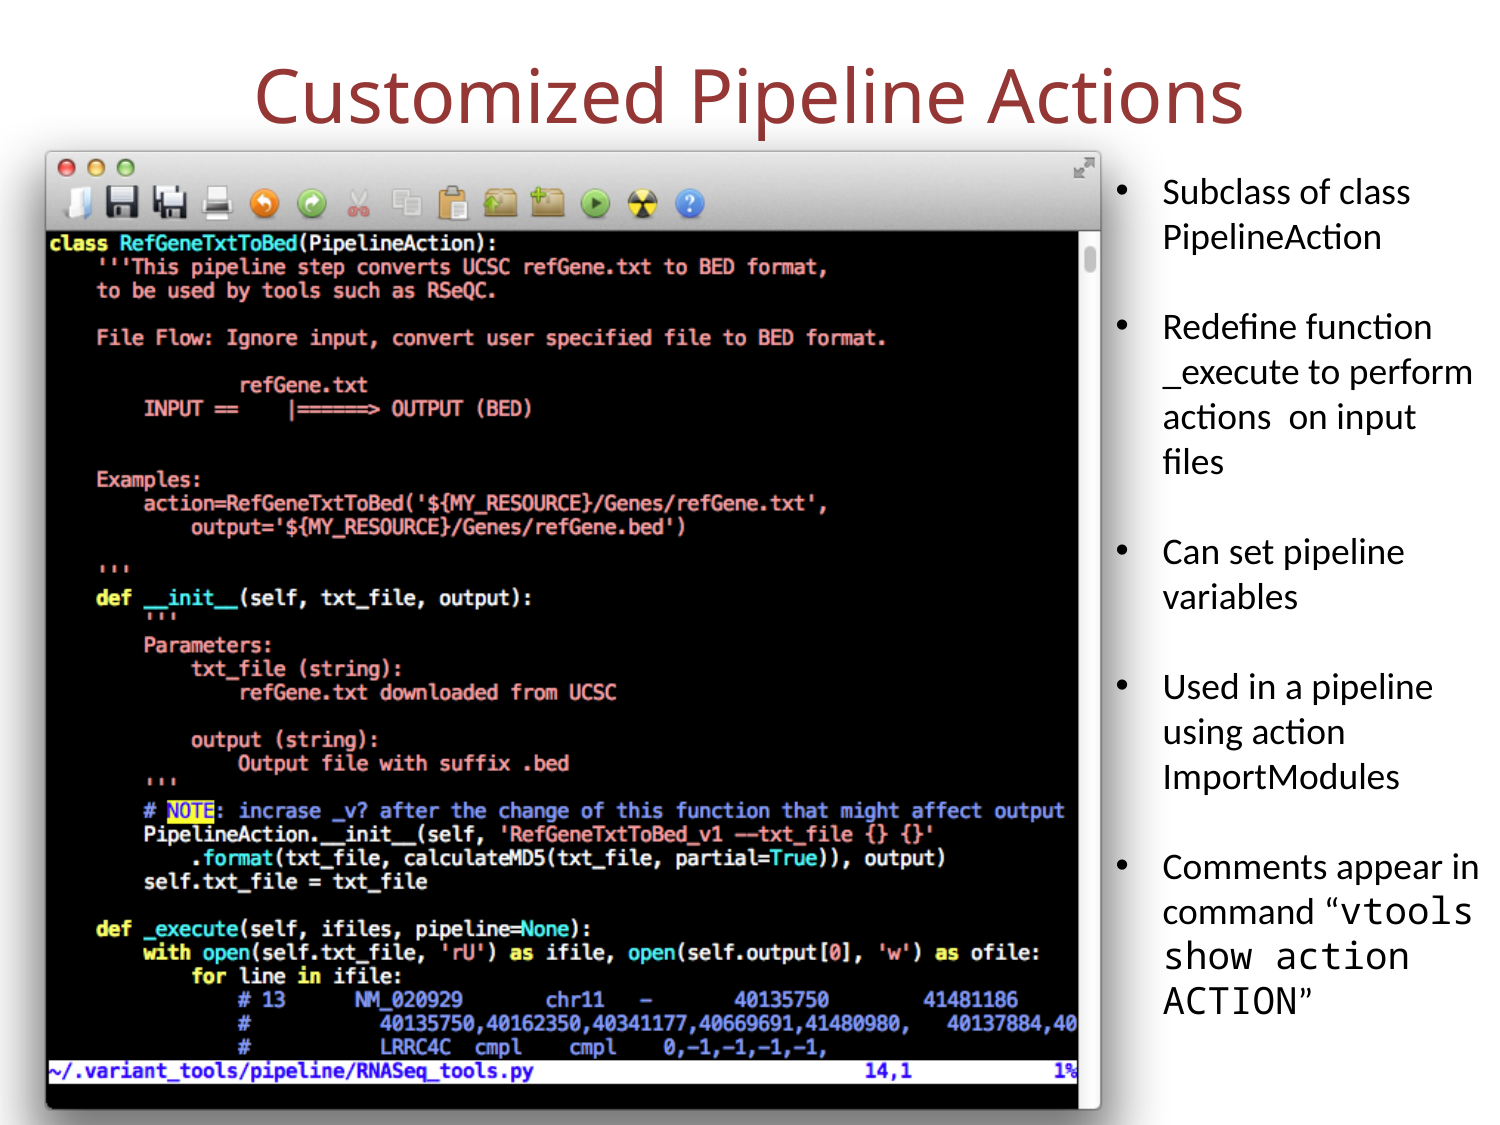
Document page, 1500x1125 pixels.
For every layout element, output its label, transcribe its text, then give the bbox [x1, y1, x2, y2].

text_box Subclass of class PipelineAction Redefine function _execute to perform actions on input files Can set pipeline variables Used in a pipeline using action ImportModules Comments appear in command “vtools show action ACTION” [1188, 159, 1500, 1029]
picture [0, 100, 1185, 1125]
title Customized Pipeline Actions [0, 0, 1500, 159]
